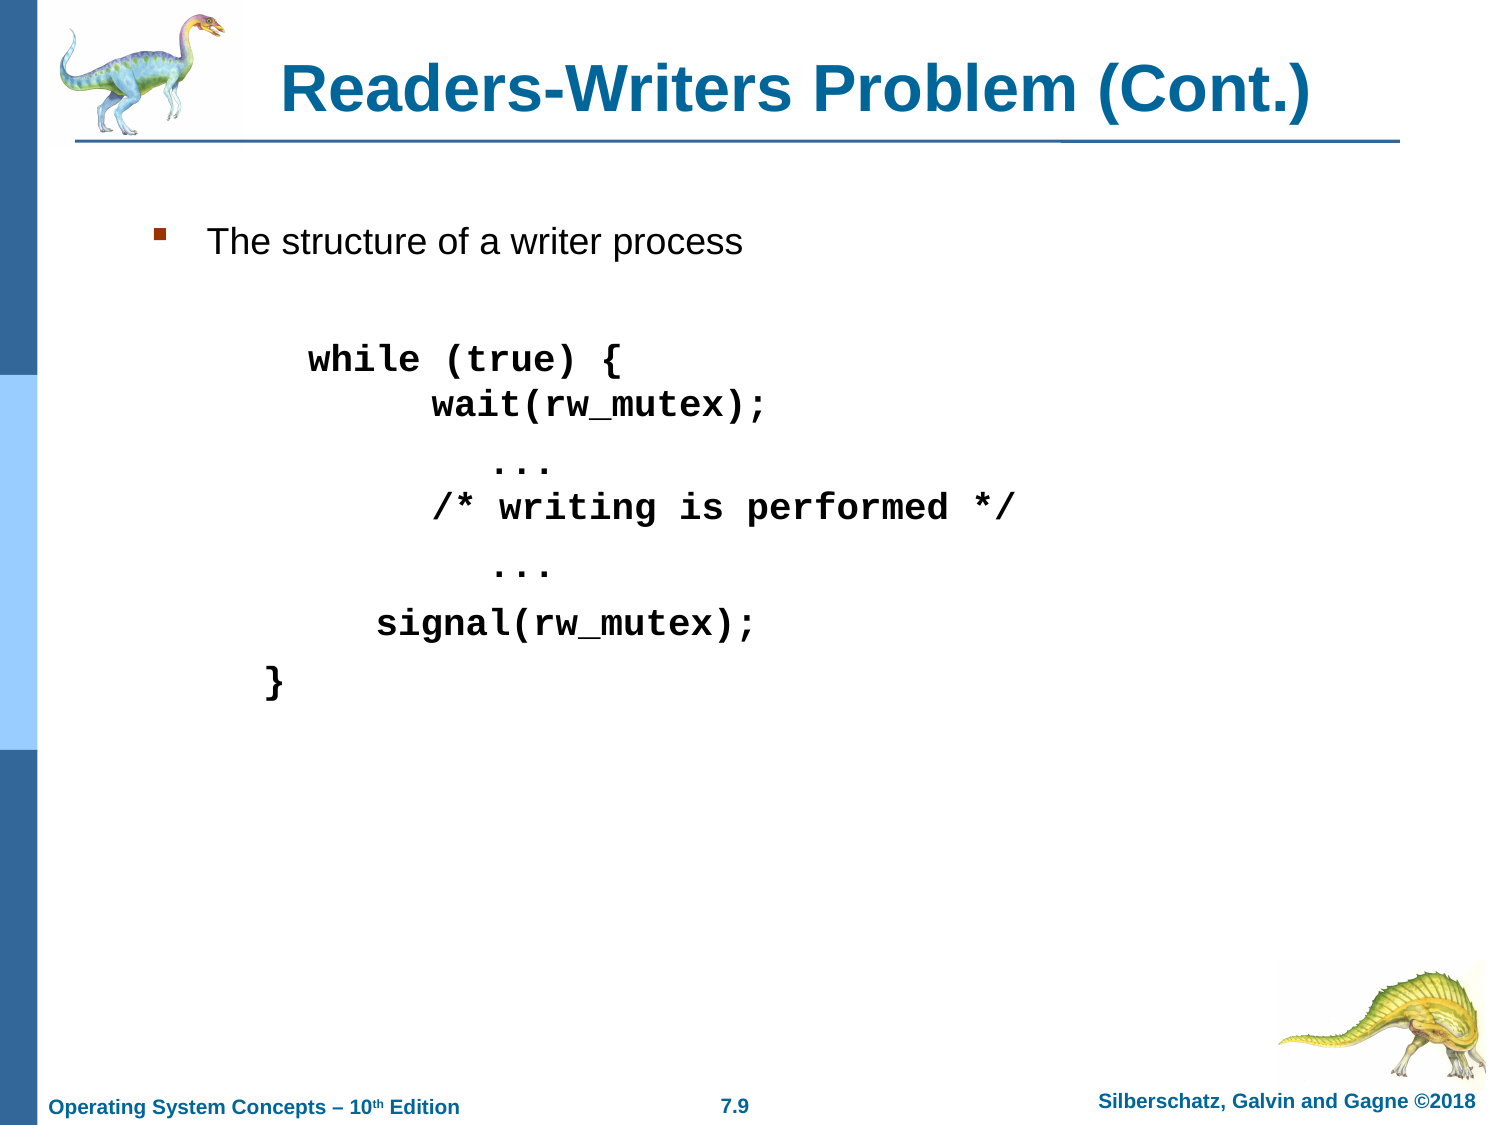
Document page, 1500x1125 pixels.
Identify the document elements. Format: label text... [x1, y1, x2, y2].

picture [46, 0, 243, 149]
list The structure of a writer process while (true) { wait(rw_mutex); ... /* writing is performed */ ... signal(rw_mutex); } [135, 209, 1424, 1010]
title Readers-Writers Problem (Cont.) [168, 37, 1425, 132]
picture [1275, 959, 1486, 1090]
